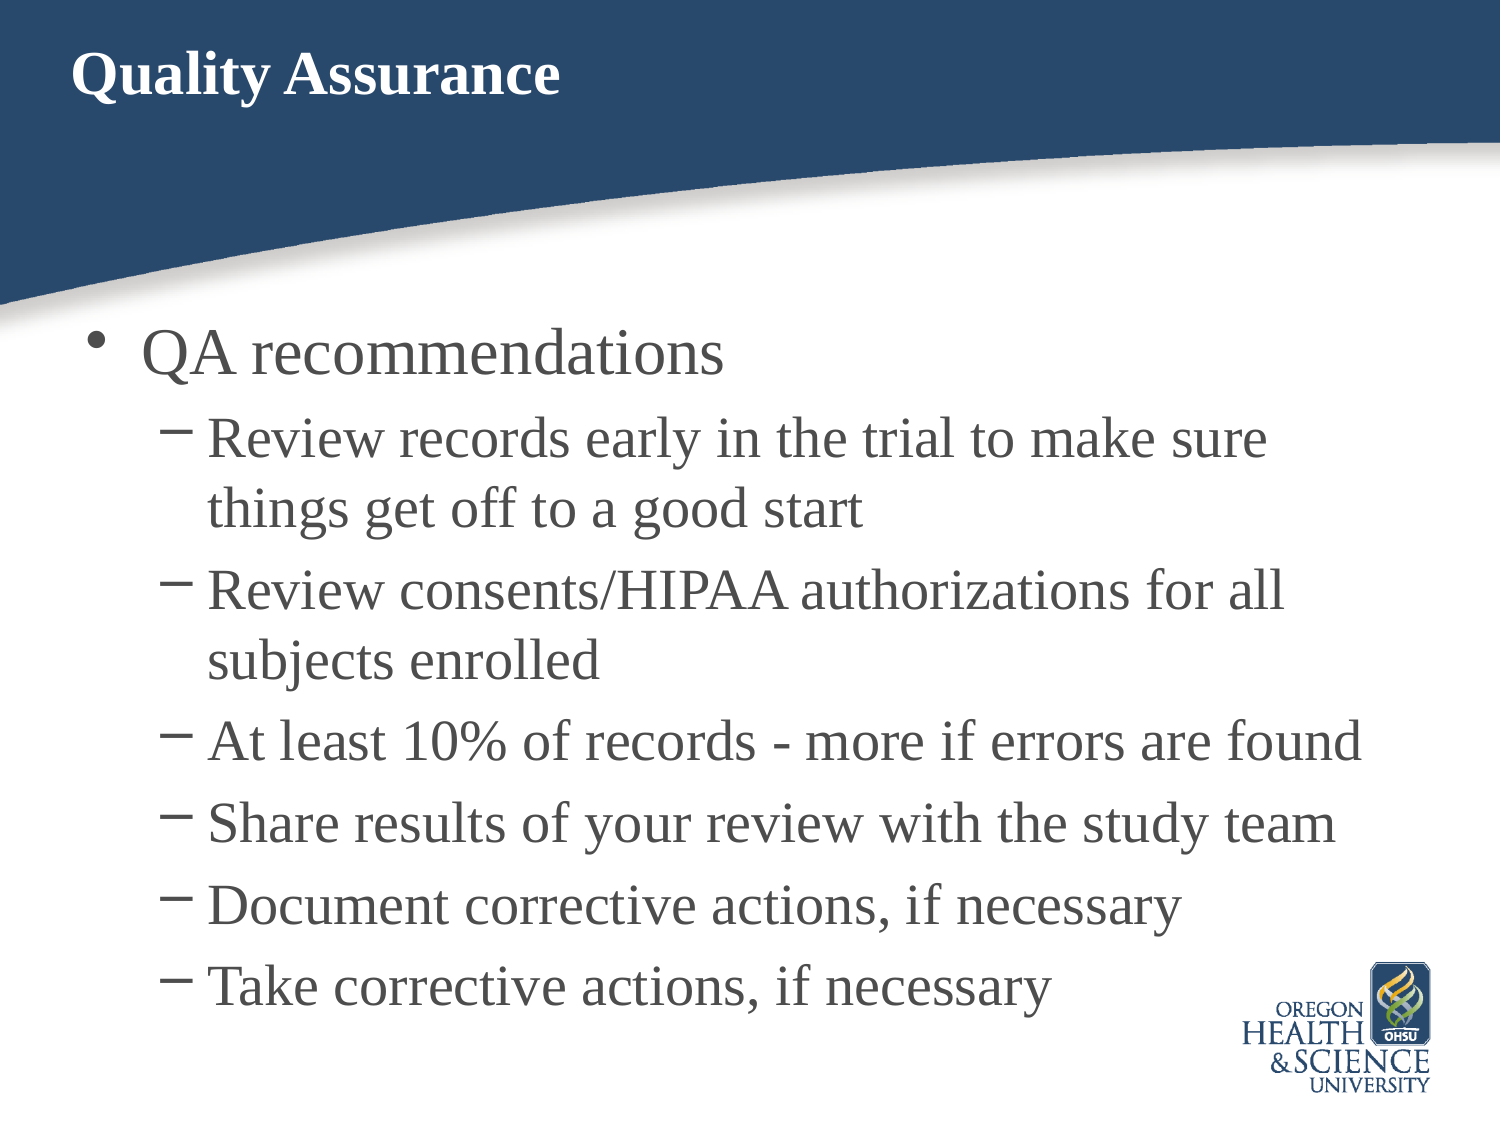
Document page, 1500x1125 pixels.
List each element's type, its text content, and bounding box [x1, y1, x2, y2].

title Quality Assurance [70, 24, 1422, 126]
list QA recommendations Review records early in the trial to make sure things get off to a good start Review consents/HIPAA authorizations for all subjects enrolled At least 10% of records - more if errors are found Share results of your review with the study team Document corrective actions, if necessary Take corrective actions, if necessary [70, 299, 1421, 1006]
picture [0, 0, 1500, 1125]
